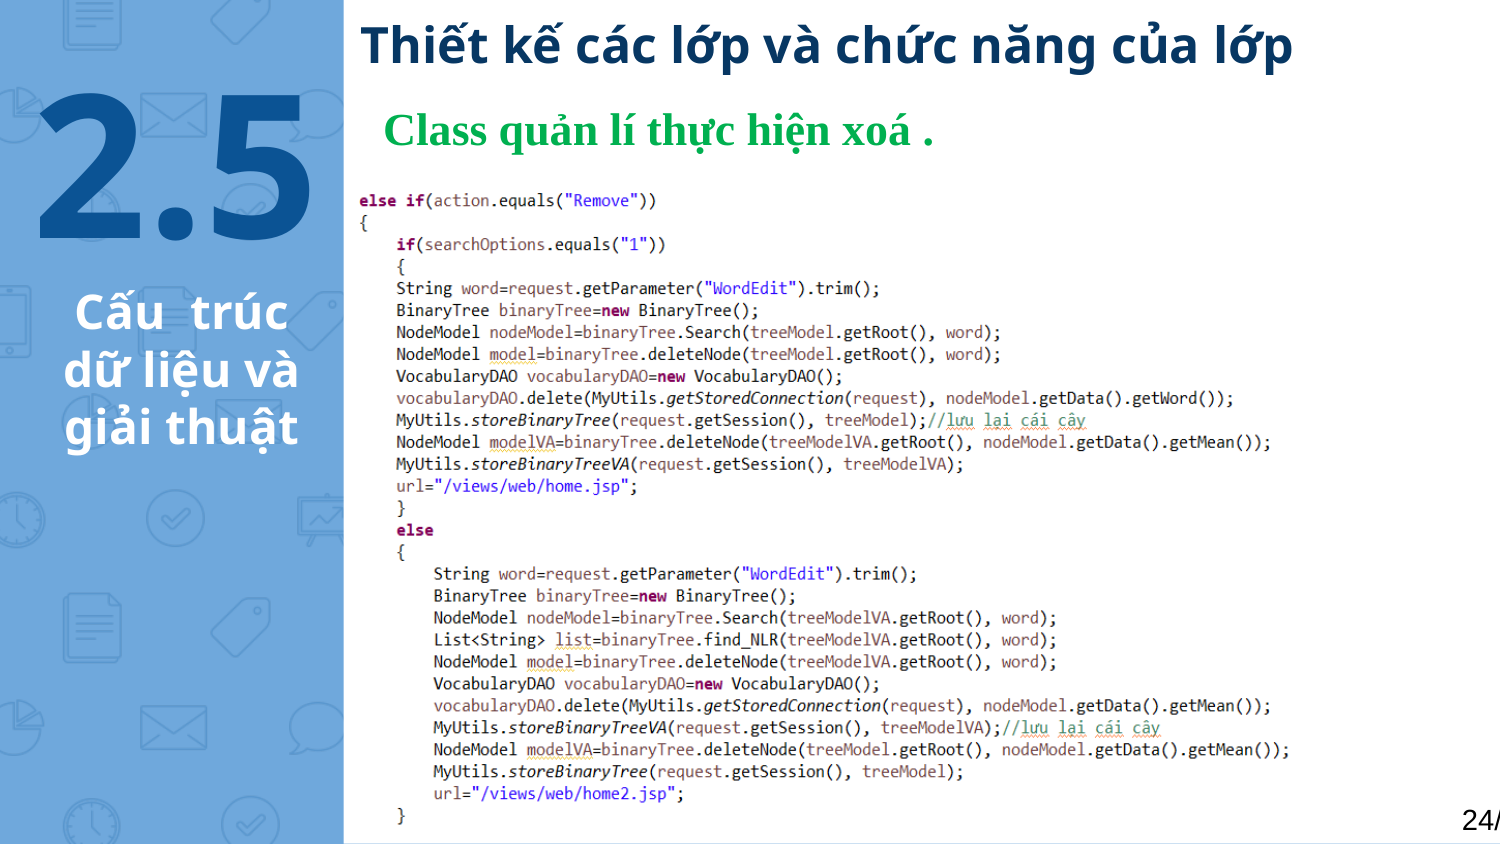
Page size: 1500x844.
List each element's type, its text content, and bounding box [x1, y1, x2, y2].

text_box Thiết kế các lớp và chức năng của lớp [345, 0, 1450, 107]
title Cấu trúc dữ liệu và giải thuật [17, 266, 346, 600]
slide_number 2.5 [17, 23, 346, 230]
list Class quản lí thực hiện xoá . [361, 107, 1413, 213]
picture [354, 192, 1392, 830]
text_box 23/40 [1346, 793, 1500, 844]
